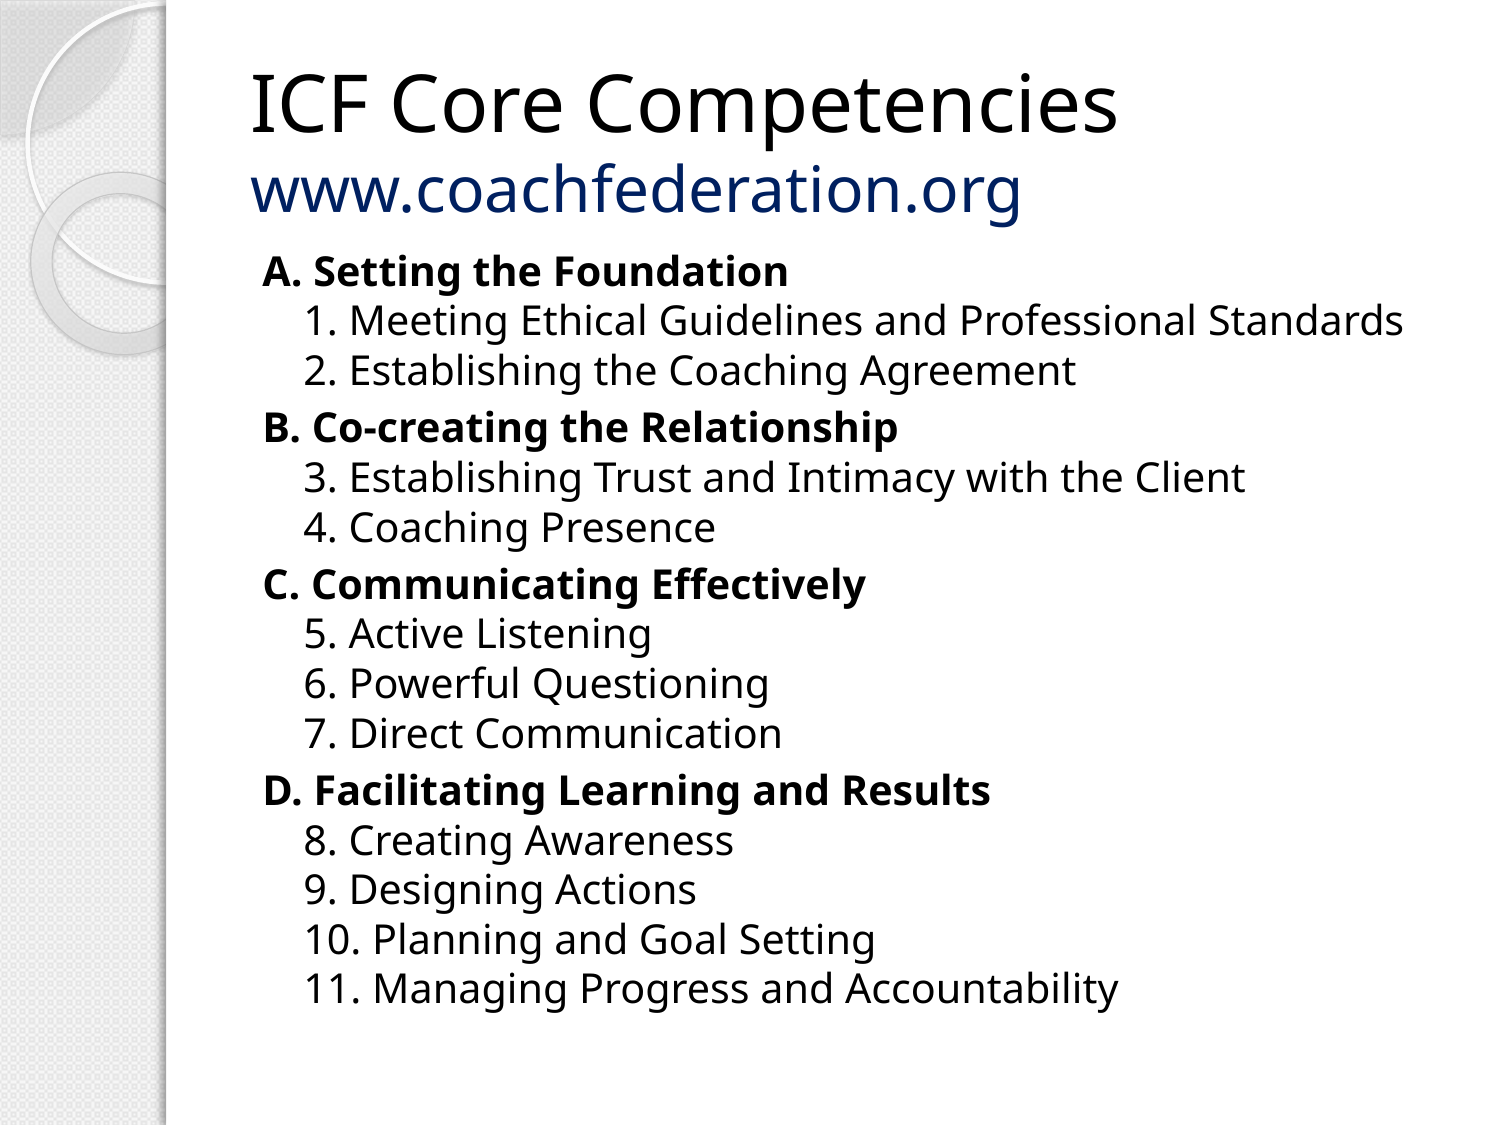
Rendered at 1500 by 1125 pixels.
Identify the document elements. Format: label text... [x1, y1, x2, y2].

title ICF Core Competencies www.coachfederation.org [235, 45, 1466, 233]
list A. Setting the Foundation 1. Meeting Ethical Guidelines and Professional Standards 2. Establishing the Coaching Agreement B. Co-creating the Relationship 3. Establishing Trust and Intimacy with the Client 4. Coaching Presence C. Communicating Effectively 5. Active Listening 6. Powerful Questioning 7. Direct Communication D. Facilitating Learning and Results 8. Creating Awareness 9. Designing Actions 10. Planning and Goal Setting 11. Managing Progress and Accountability [235, 237, 1466, 1025]
